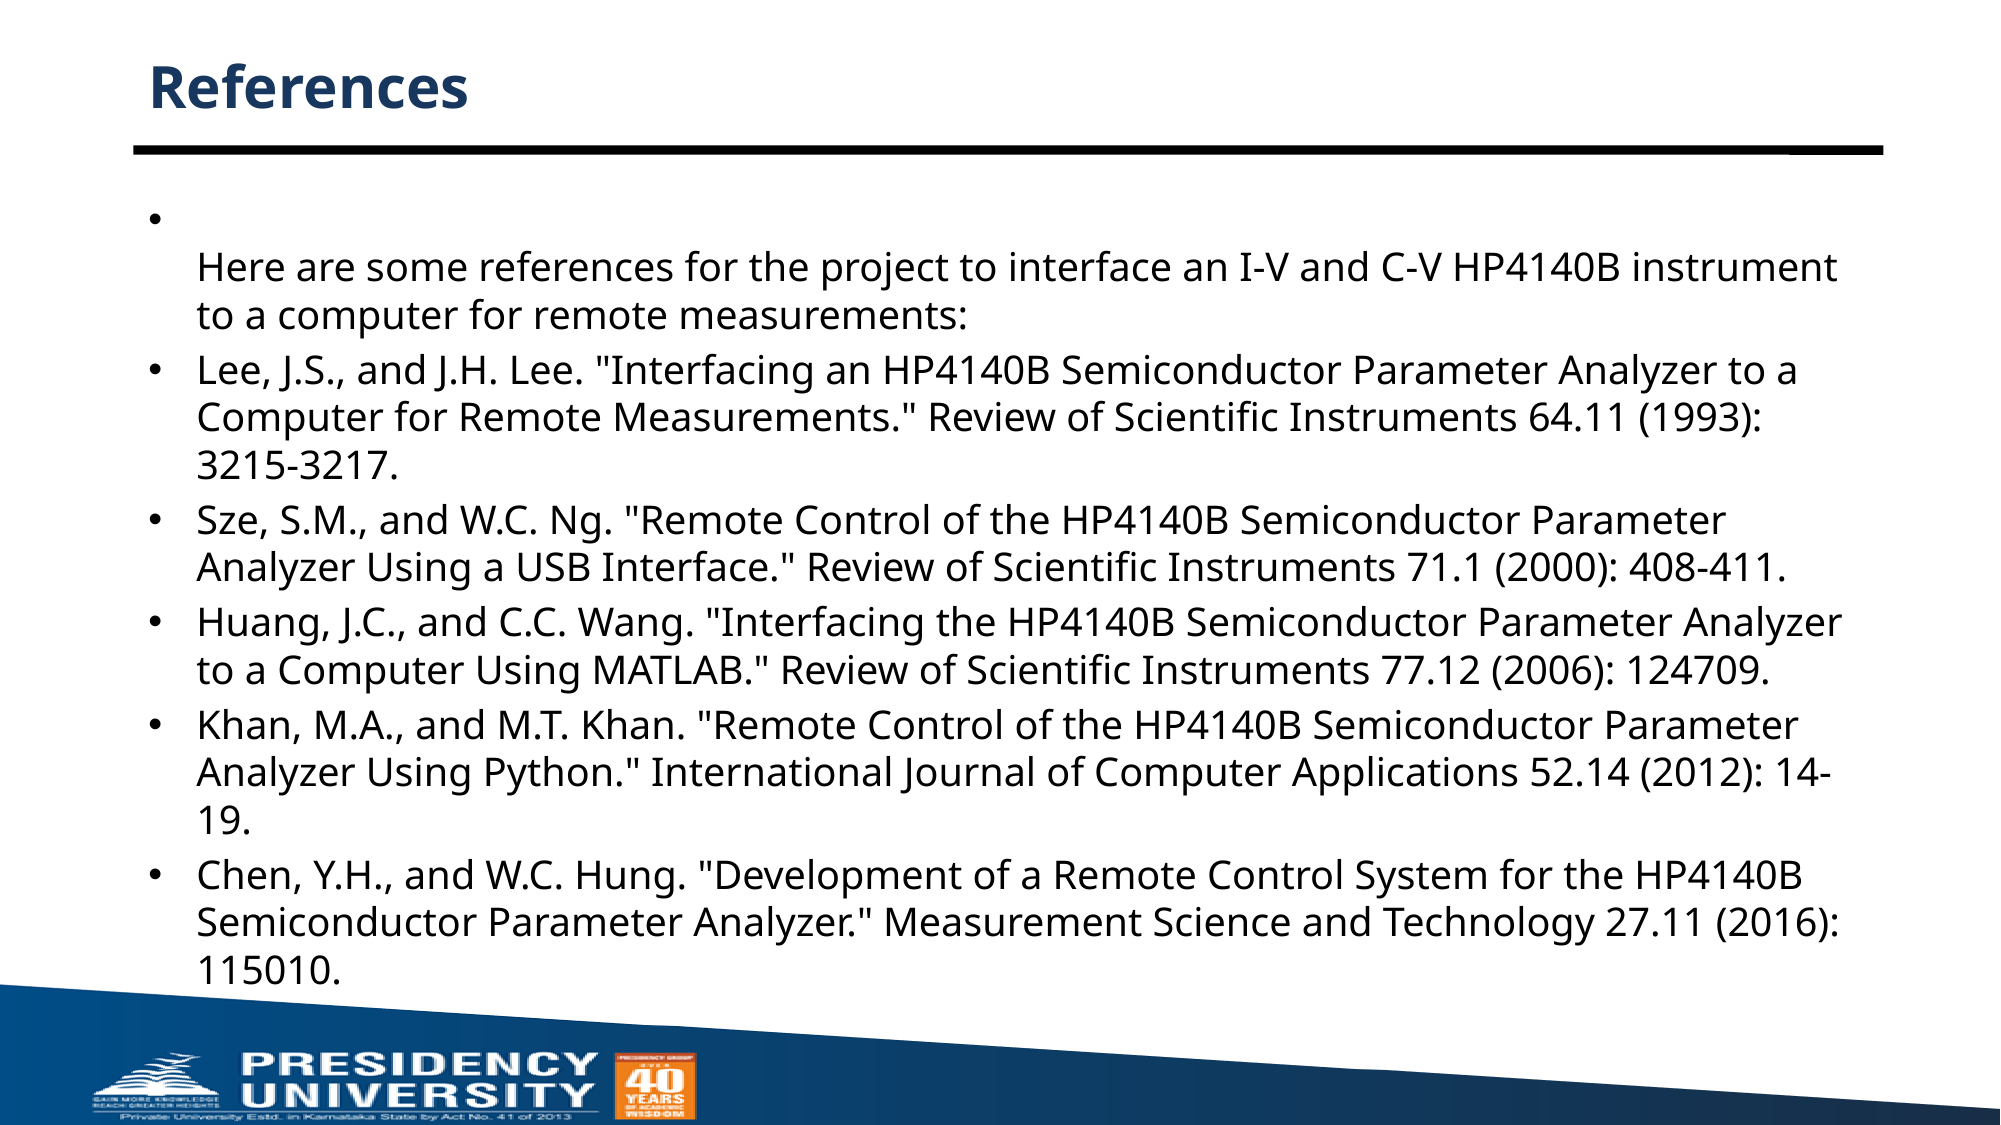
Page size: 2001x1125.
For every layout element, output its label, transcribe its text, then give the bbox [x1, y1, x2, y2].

list Here are some references for the project to interface an I-V and C-V HP4140B instrument to a computer for remote measurements: Lee, J.S., and J.H. Lee. "Interfacing an HP4140B Semiconductor Parameter Analyzer to a Computer for Remote Measurements." Review of Scientific Instruments 64.11 (1993): 3215-3217. Sze, S.M., and W.C. Ng. "Remote Control of the HP4140B Semiconductor Parameter Analyzer Using a USB Interface." Review of Scientific Instruments 71.1 (2000): 408-411. Huang, J.C., and C.C. Wang. "Interfacing the HP4140B Semiconductor Parameter Analyzer to a Computer Using MATLAB." Review of Scientific Instruments 77.12 (2006): 124709. Khan, M.A., and M.T. Khan. "Remote Control of the HP4140B Semiconductor Parameter Analyzer Using Python." International Journal of Computer Applications 52.14 (2012): 14-19. Chen, Y.H., and W.C. Hung. "Development of a Remote Control System for the HP4140B Semiconductor Parameter Analyzer." Measurement Science and Technology 27.11 (2016): 115010. [133, 187, 1884, 1000]
picture [0, 982, 2000, 1125]
title References [133, 45, 1884, 125]
